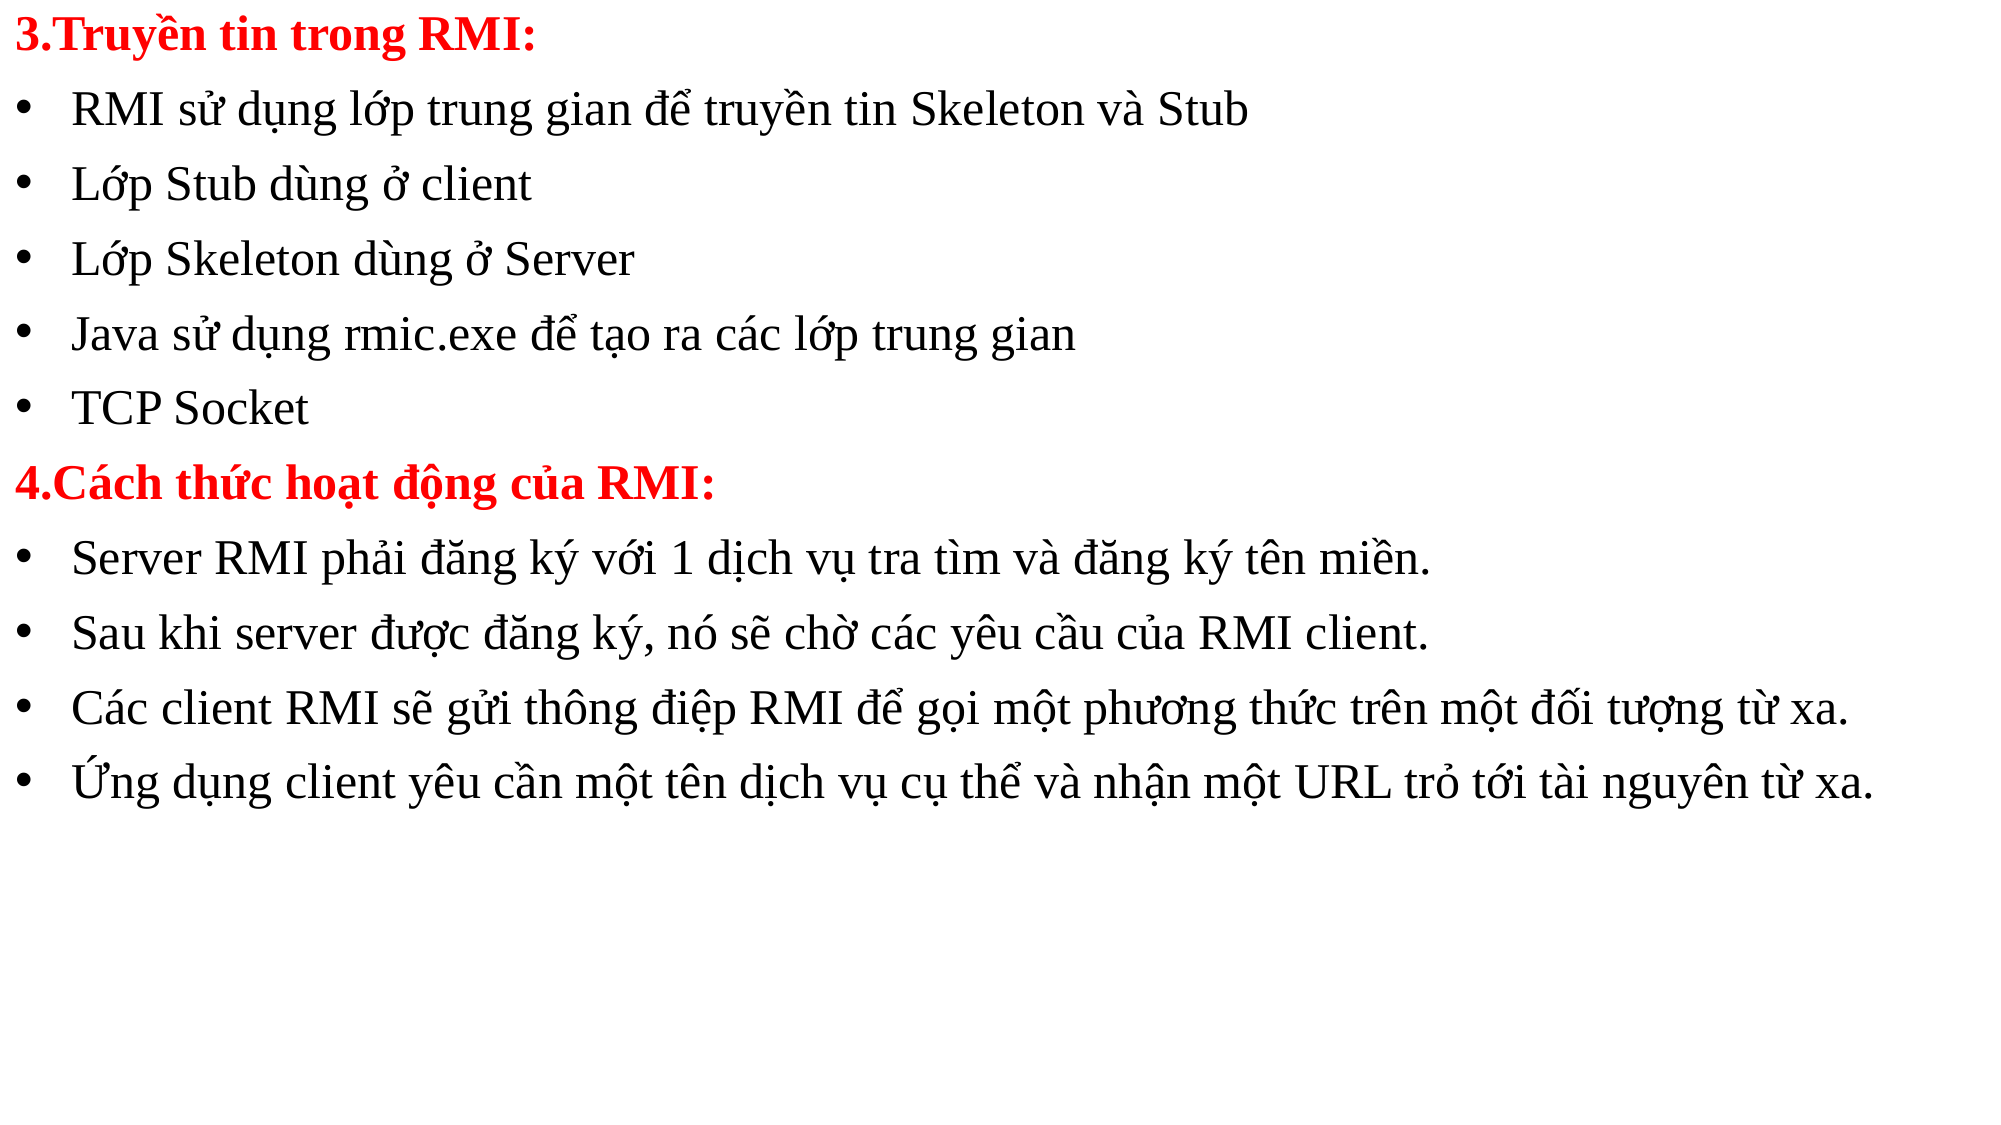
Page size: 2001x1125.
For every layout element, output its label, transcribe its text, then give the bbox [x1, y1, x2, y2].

subtitle 3.Truyền tin trong RMI: RMI sử dụng lớp trung gian để truyền tin Skeleton và Stub Lớp Stub dùng ở client Lớp Skeleton dùng ở Server Java sử dụng rmic.exe để tạo ra các lớp trung gian TCP Socket 4.Cách thức hoạt động của RMI: Server RMI phải đăng ký với 1 dịch vụ tra tìm và đăng ký tên miền. Sau khi server được đăng ký, nó sẽ chờ các yêu cầu của RMI client. Các client RMI sẽ gửi thông điệp RMI để gọi một phương thức trên một đối tượng từ xa. Ứng dụng client yêu cần một tên dịch vụ cụ thể và nhận một URL trỏ tới tài nguyên từ xa. [0, 0, 2000, 1125]
